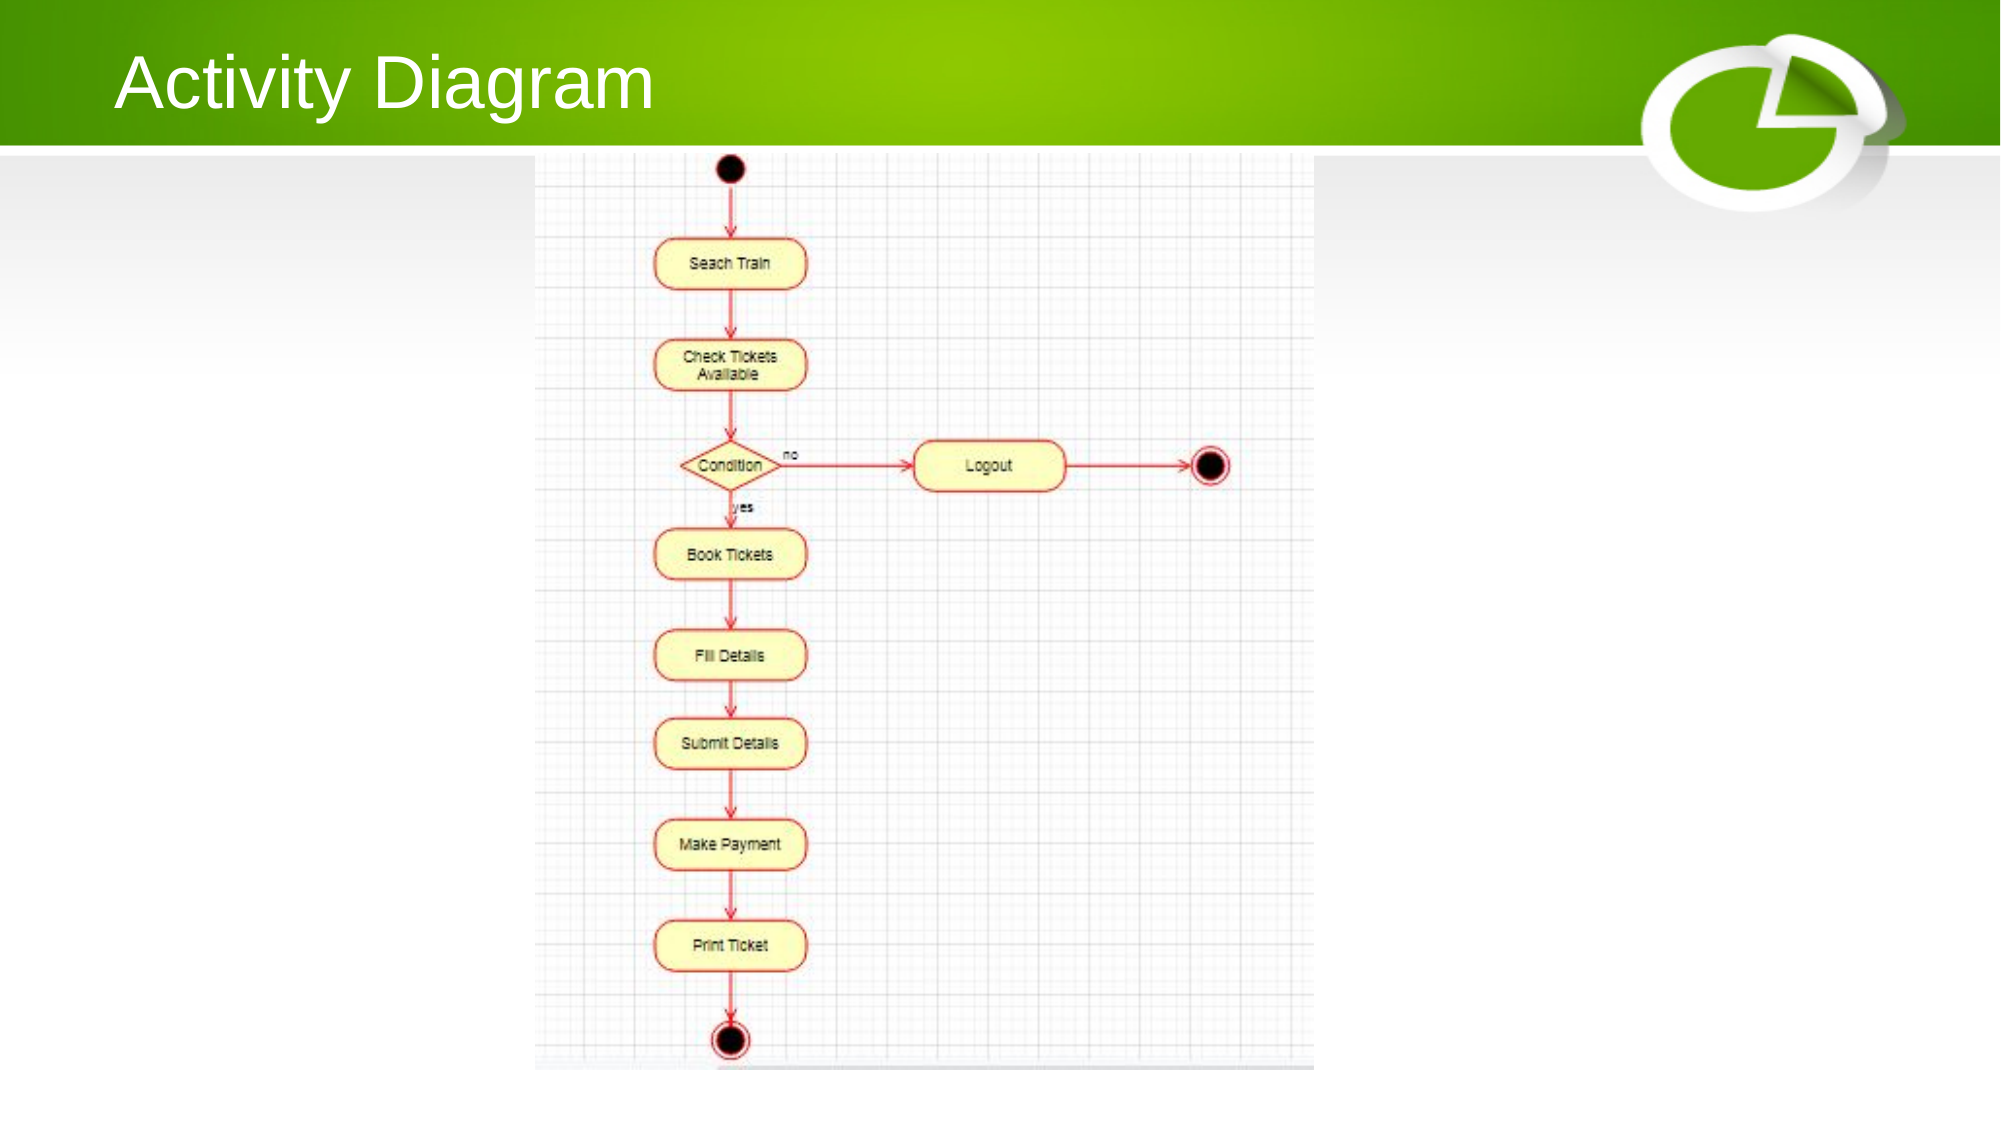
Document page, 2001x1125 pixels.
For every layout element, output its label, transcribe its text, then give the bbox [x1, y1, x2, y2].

picture [0, 0, 2001, 1125]
title Activity Diagram [99, 30, 1901, 127]
